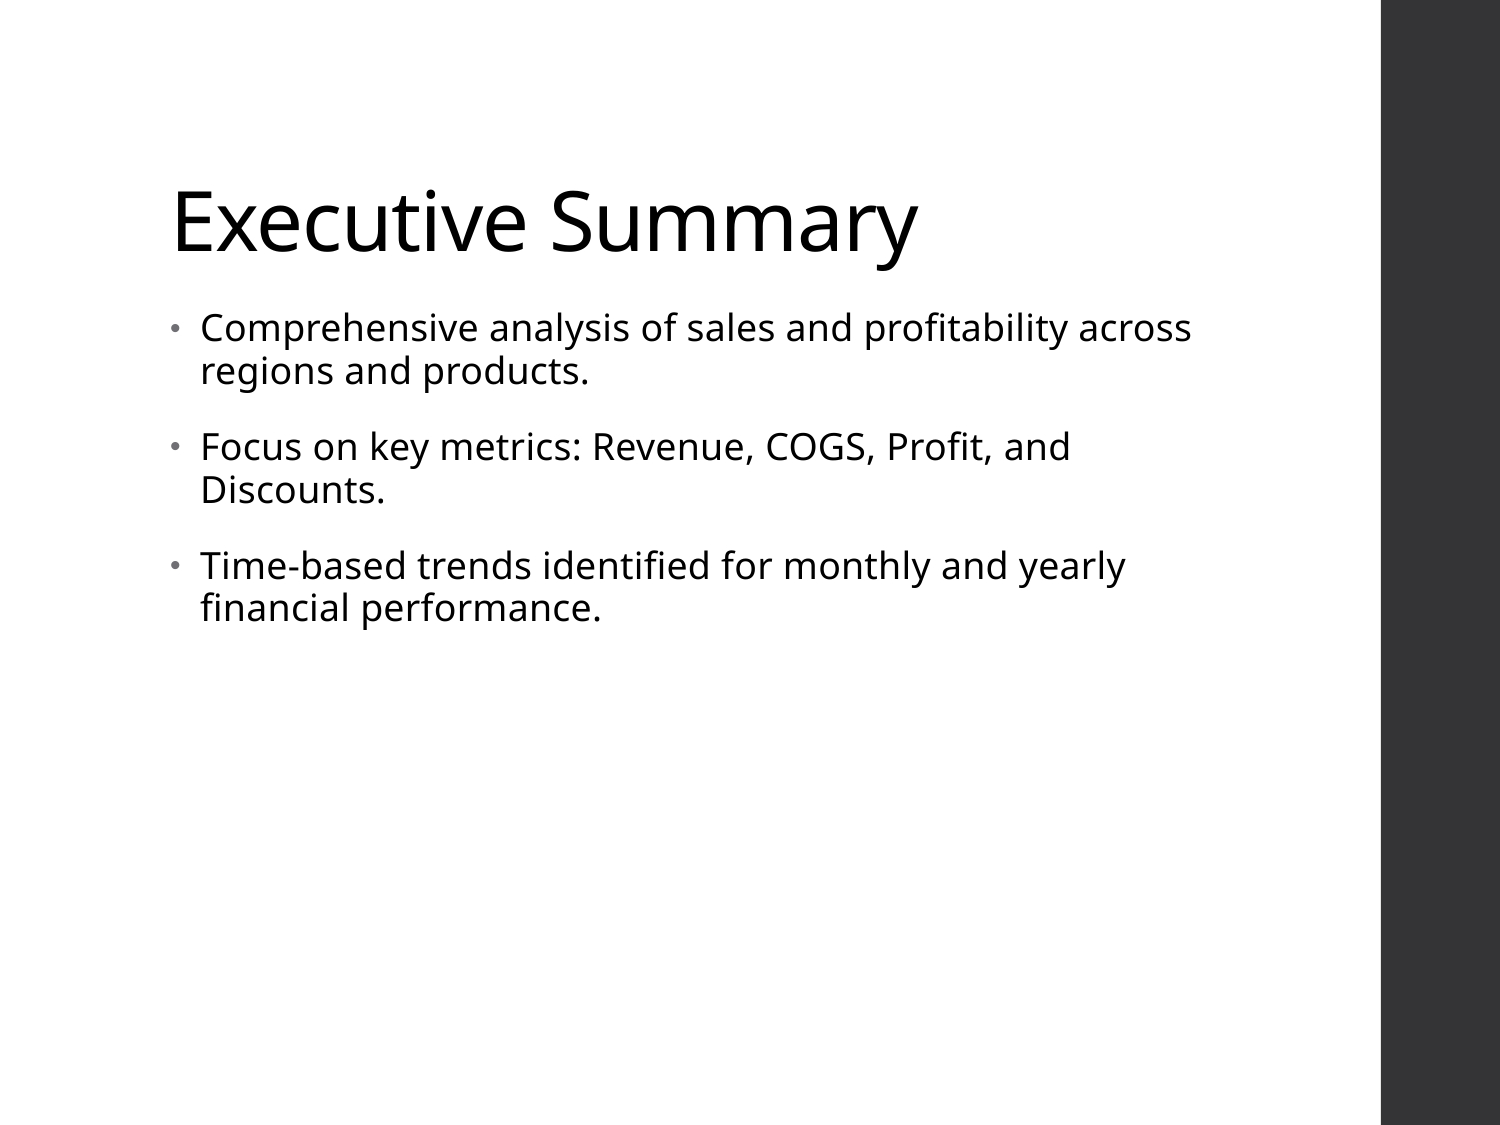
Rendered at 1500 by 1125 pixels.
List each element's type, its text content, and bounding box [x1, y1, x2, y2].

list Comprehensive analysis of sales and profitability across regions and products. Focus on key metrics: Revenue, COGS, Profit, and Discounts. Time-based trends identified for monthly and yearly financial performance. [155, 299, 1213, 1014]
title Executive Summary [155, 60, 1348, 278]
